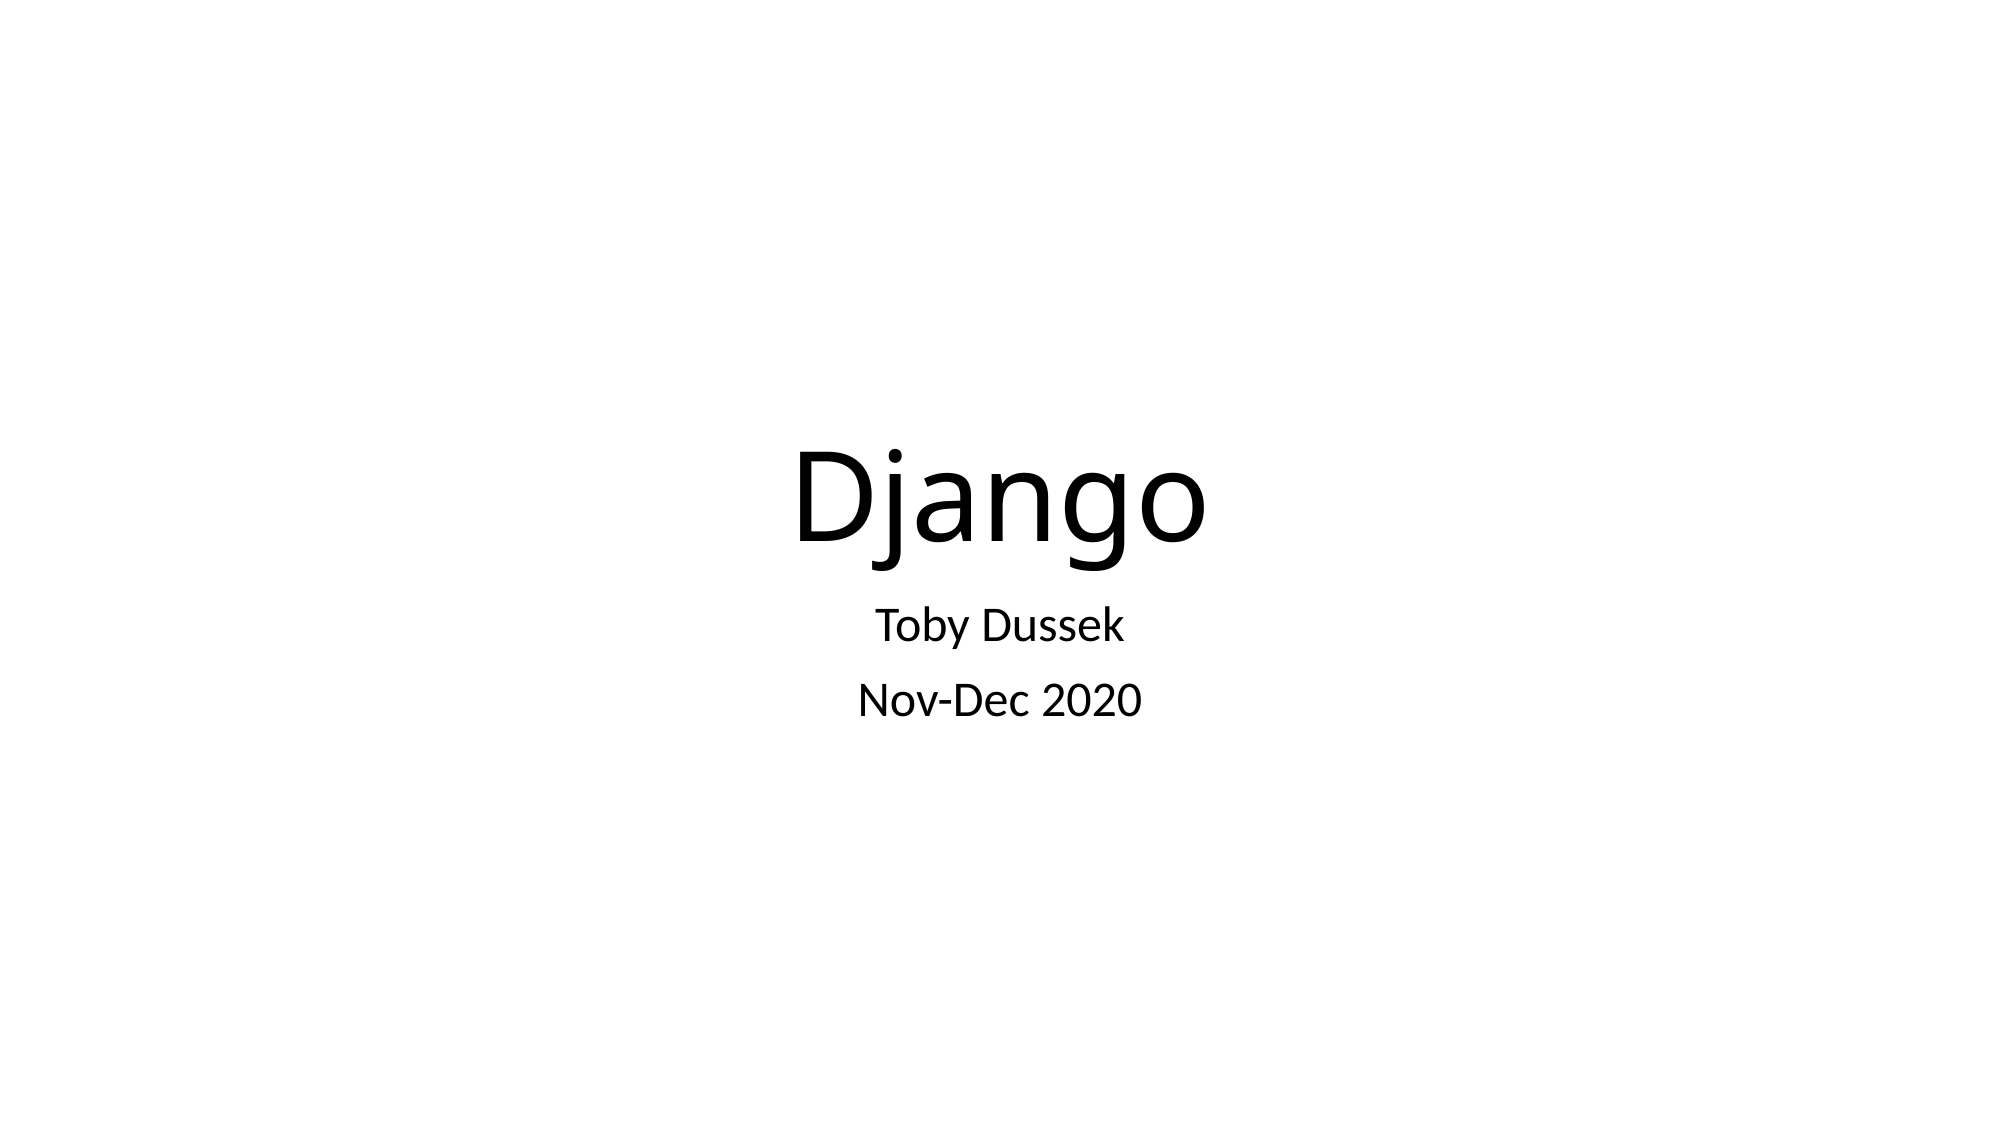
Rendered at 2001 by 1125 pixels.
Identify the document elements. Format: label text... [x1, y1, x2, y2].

title Django [249, 184, 1750, 576]
subtitle Toby Dussek Nov-Dec 2020 [249, 590, 1750, 863]
